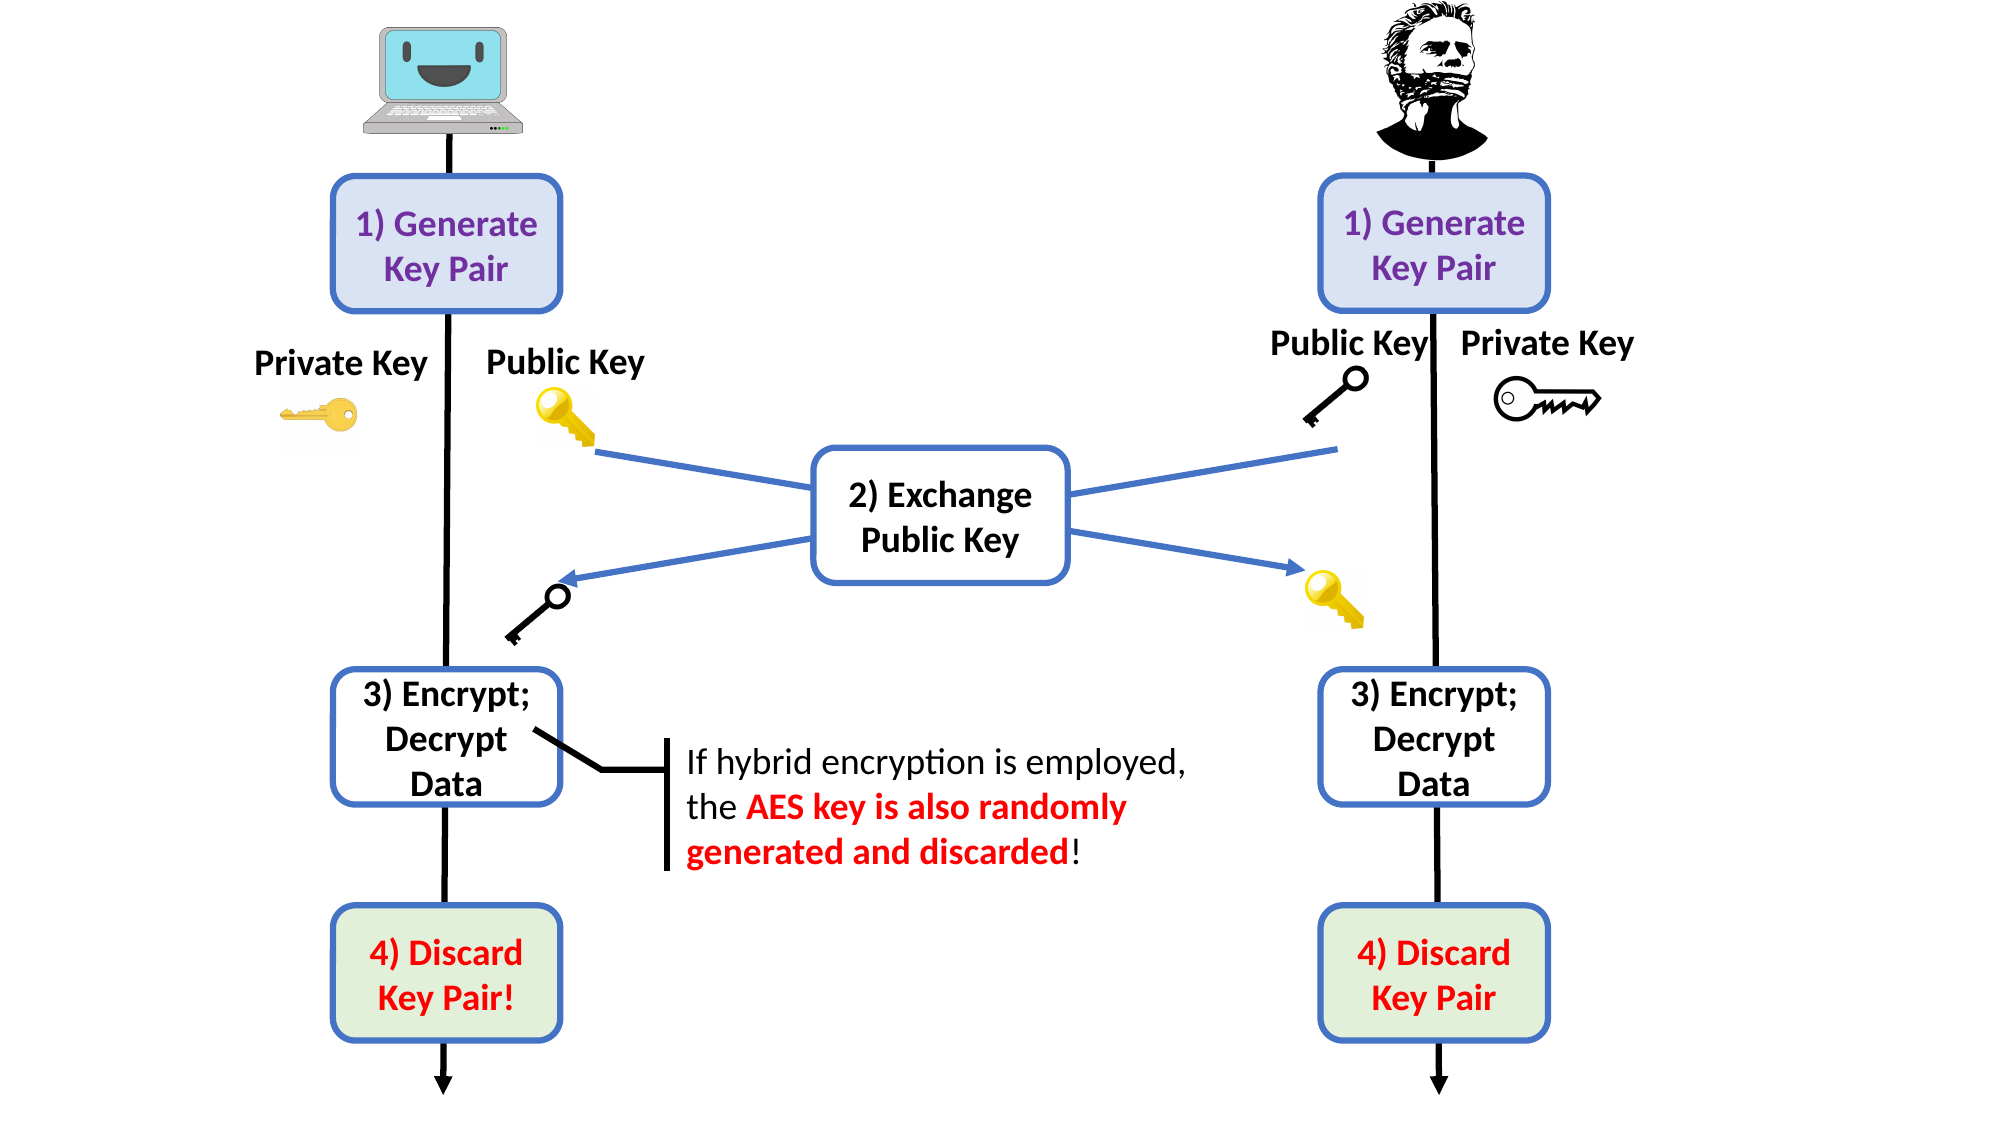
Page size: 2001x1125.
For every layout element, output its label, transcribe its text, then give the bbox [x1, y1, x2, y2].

picture [536, 387, 596, 447]
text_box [557, 449, 1338, 582]
picture [280, 376, 358, 453]
picture [1297, 355, 1373, 436]
picture [499, 573, 575, 654]
text_box Public Key [1440, 310, 1444, 371]
text_box If hybrid encryption is employed, the AES key is also randomly generated and discarded! [533, 727, 668, 871]
text_box 4) Discard Key Pair [1440, 904, 1549, 1042]
text_box 1) Generate Key Pair [1440, 174, 1549, 312]
text_box 3) Encrypt; Decrypt Data [450, 668, 562, 806]
text_box 1) Generate Key Pair [331, 174, 443, 313]
text_box Public Key [1255, 310, 1432, 371]
text_box 3) Encrypt; Decrypt Data [1440, 668, 1549, 806]
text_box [443, 135, 450, 1095]
text_box 1) Generate Key Pair [1319, 174, 1432, 310]
text_box 3) Encrypt; Decrypt Data [1319, 668, 1432, 806]
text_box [1432, 162, 1440, 1095]
text_box Private Key [1446, 310, 1650, 371]
picture [1305, 570, 1364, 630]
picture [1491, 371, 1605, 428]
text_box 3) Encrypt; Decrypt Data [331, 668, 443, 806]
text_box 4) Discard Key Pair! [331, 904, 443, 1042]
picture [1375, 0, 1489, 162]
text_box Private Key [239, 330, 443, 391]
picture [363, 27, 523, 135]
text_box 4) Discard Key Pair [1319, 904, 1432, 1042]
text_box 4) Discard Key Pair! [450, 904, 562, 1042]
text_box If hybrid encryption is employed, the AES key is also randomly generated and discarded! [672, 738, 1226, 871]
text_box Public Key [471, 329, 661, 390]
text_box 1) Generate Key Pair [450, 174, 562, 313]
